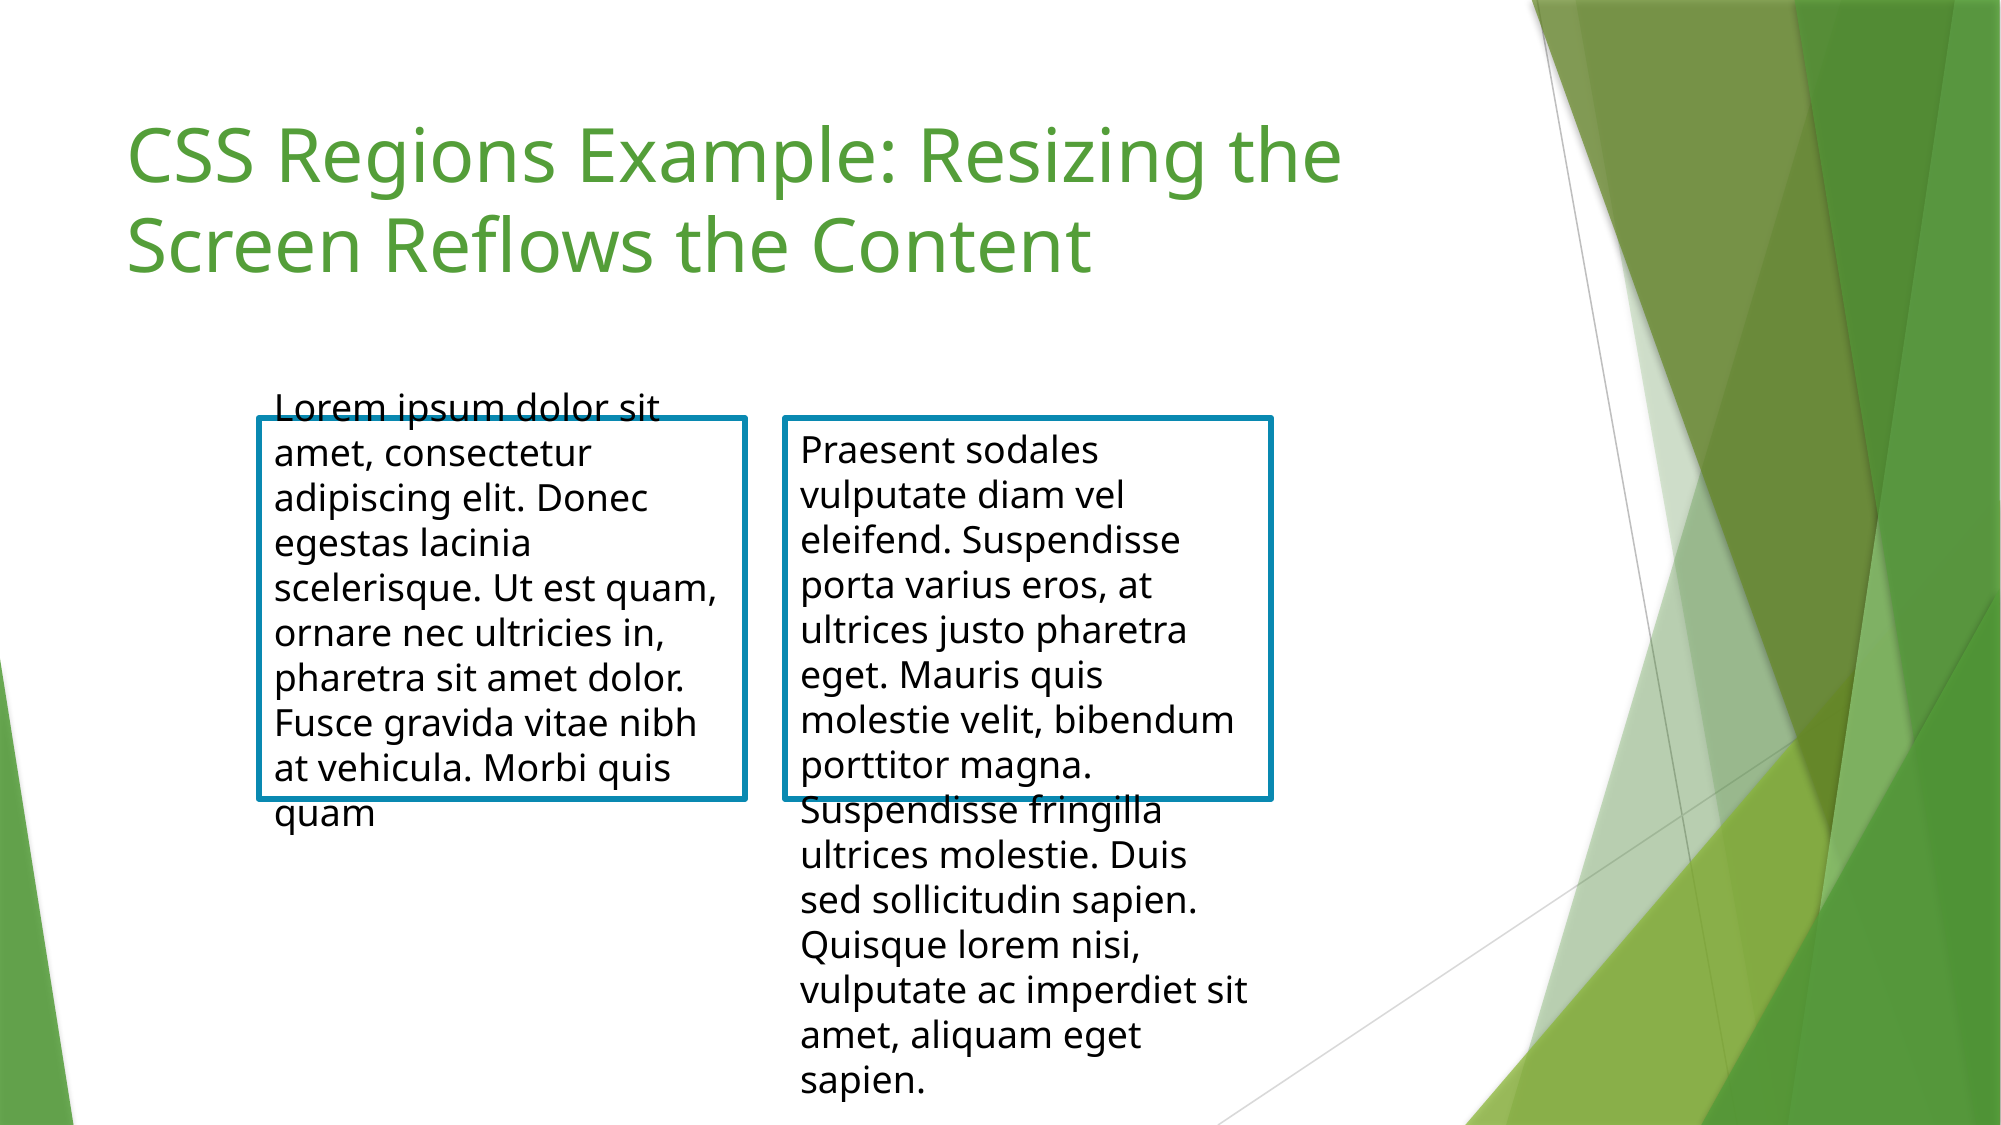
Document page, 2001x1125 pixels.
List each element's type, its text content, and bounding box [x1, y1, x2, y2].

text_box Lorem ipsum dolor sit amet, consectetur adipiscing elit. Donec egestas lacinia scelerisque. Ut est quam, ornare nec ultricies in, pharetra sit amet dolor. Fusce gravida vitae nibh at vehicula. Morbi quis quam [257, 417, 746, 800]
title CSS Regions Example: Resizing the Screen Reflows the Content [111, 99, 1522, 317]
text_box Praesent sodales vulputate diam vel eleifend. Suspendisse porta varius eros, at ultrices justo pharetra eget. Mauris quis molestie velit, bibendum porttitor magna. Suspendisse fringilla ultrices molestie. Duis sed sollicitudin sapien. Quisque lorem nisi, vulputate ac imperdiet sit amet, aliquam eget sapien. [784, 417, 1273, 800]
